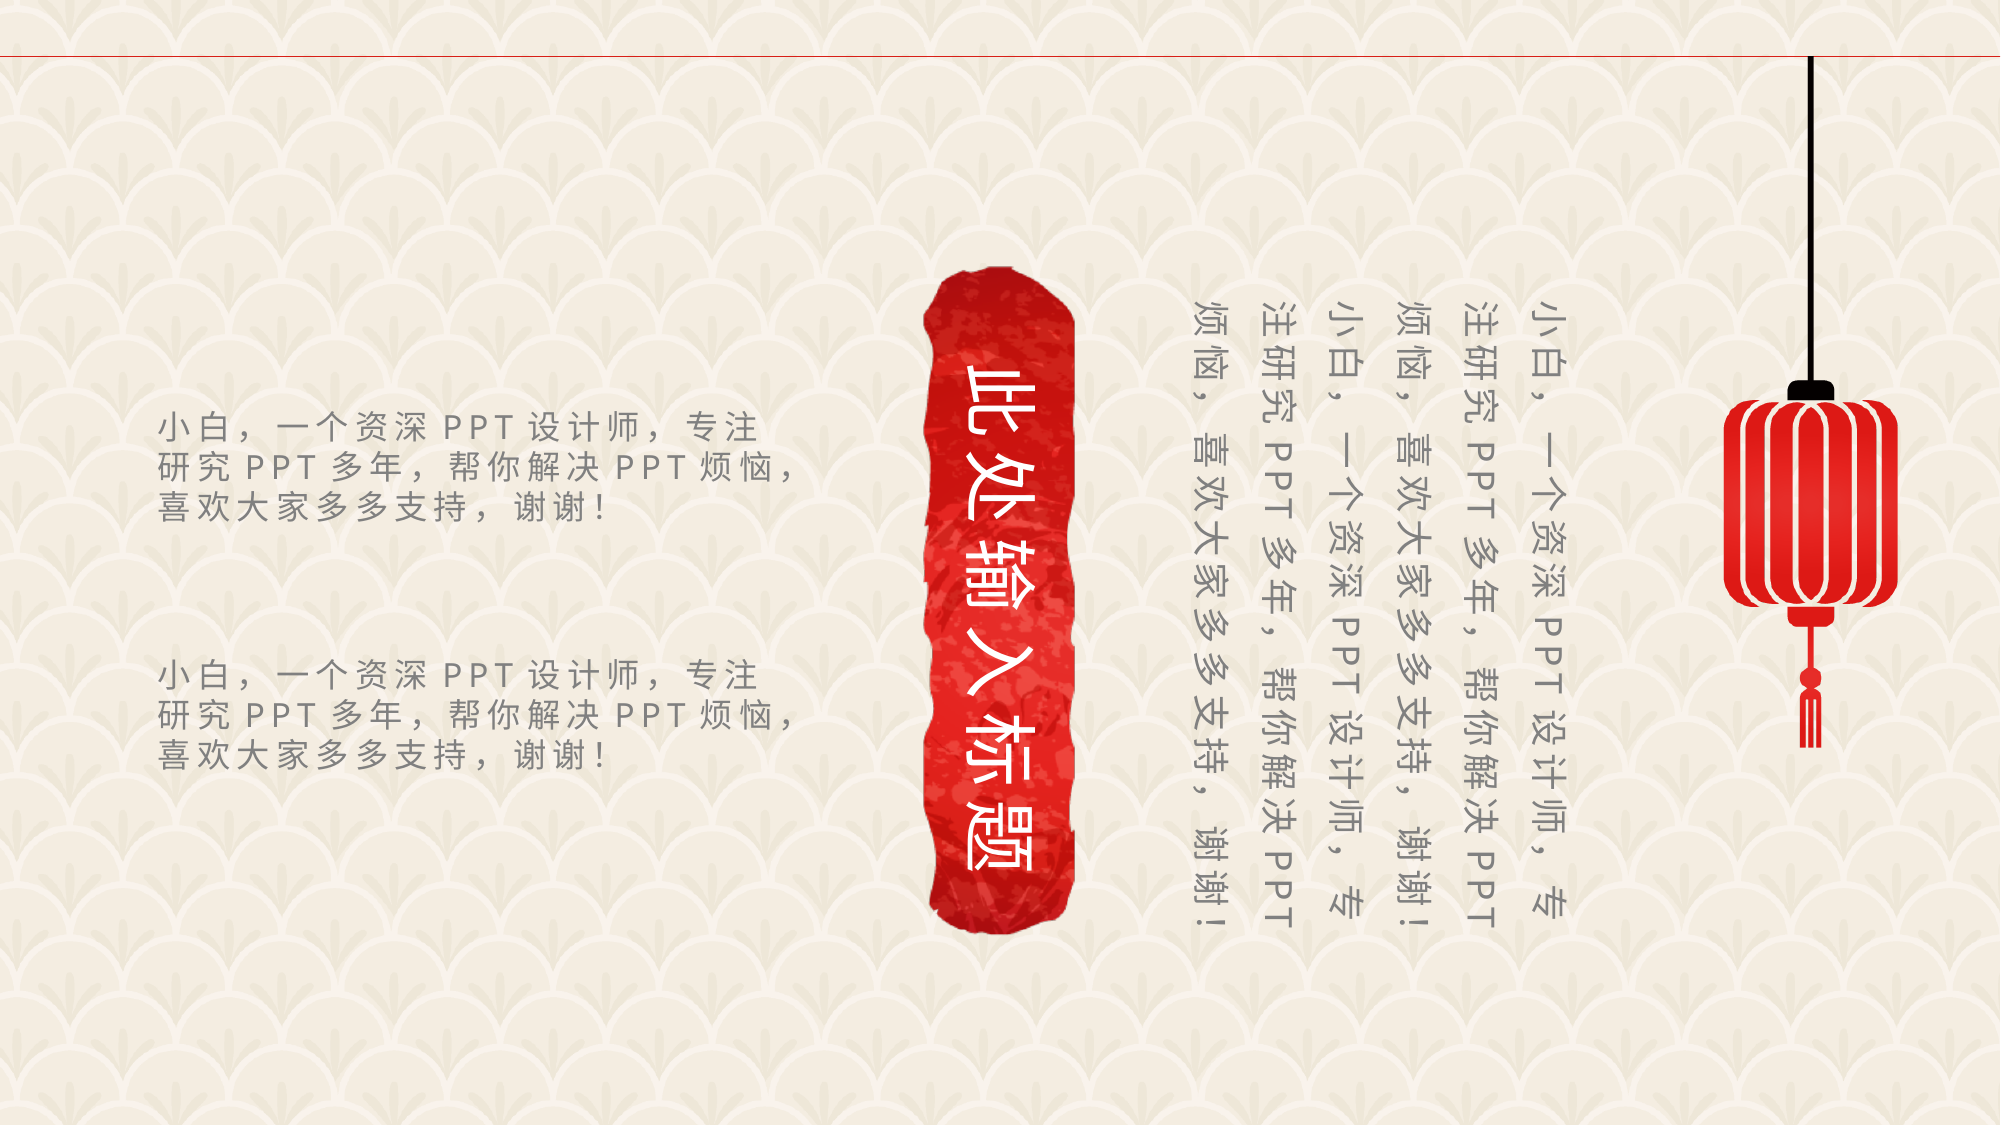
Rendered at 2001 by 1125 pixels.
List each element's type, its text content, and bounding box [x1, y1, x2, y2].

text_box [897, 238, 1104, 952]
text_box 小白，一个资深PPT设计师，专注研究PPT多年，帮你解决PPT烦恼，喜欢大家多多支持，谢谢！ [143, 399, 800, 534]
text_box 小白，一个资深PPT设计师，专注研究PPT多年，帮你解决PPT烦恼，喜欢大家多多支持，谢谢！ [143, 647, 800, 782]
picture [0, 0, 2000, 1125]
text_box 小白，一个资深PPT设计师，专注研究PPT多年，帮你解决PPT烦恼，喜欢大家多多支持，谢谢！小白，一个资深PPT设计师，专注研究PPT多年，帮你解决PPT烦恼，喜欢大家多多支持，谢谢！ [1104, 285, 1603, 952]
